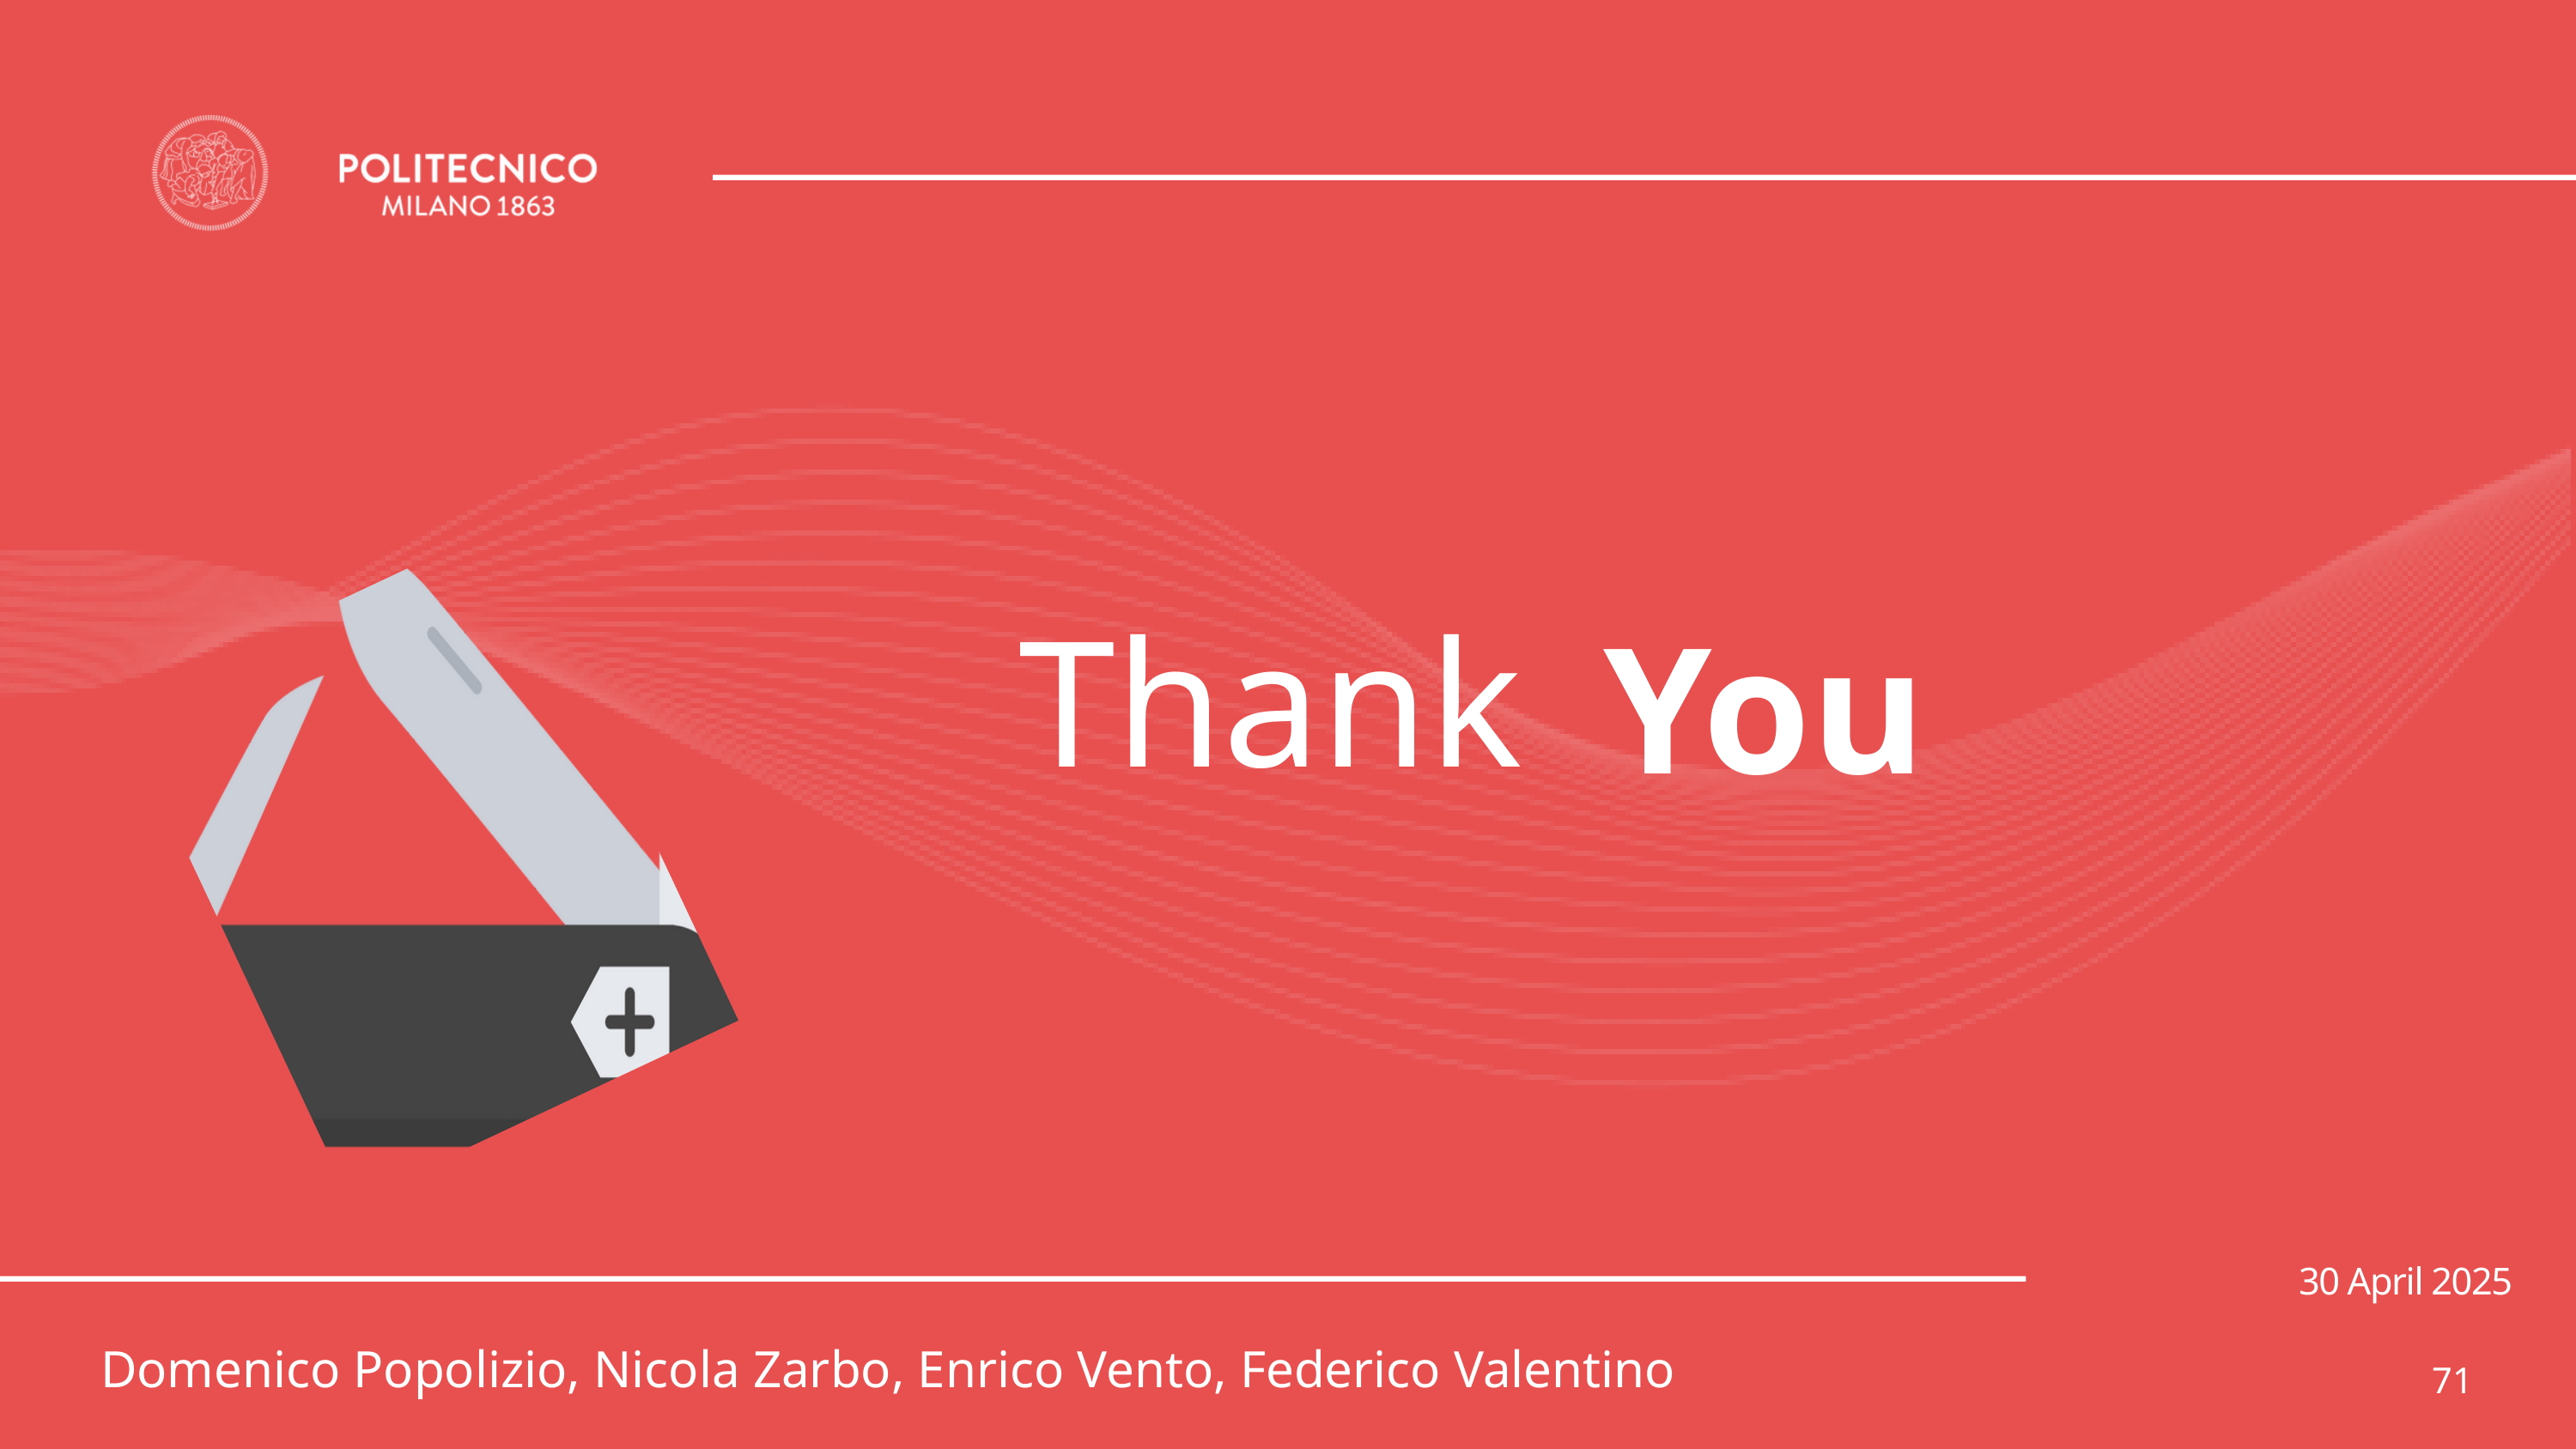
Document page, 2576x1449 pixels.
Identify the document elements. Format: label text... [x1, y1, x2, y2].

text_box [82, 115, 340, 240]
text_box Thank [597, 627, 1522, 802]
text_box 71 [2432, 1350, 2474, 1401]
text_box Domenico Popolizio, Nicola Zarbo, Enrico Vento, Federico Valentino [0, 1332, 1777, 1398]
text_box You [1603, 634, 2576, 809]
text_box [117, 523, 738, 1203]
text_box [339, 144, 598, 216]
text_box [0, 271, 2576, 1177]
text_box 30 April 2025 [2107, 1250, 2513, 1303]
